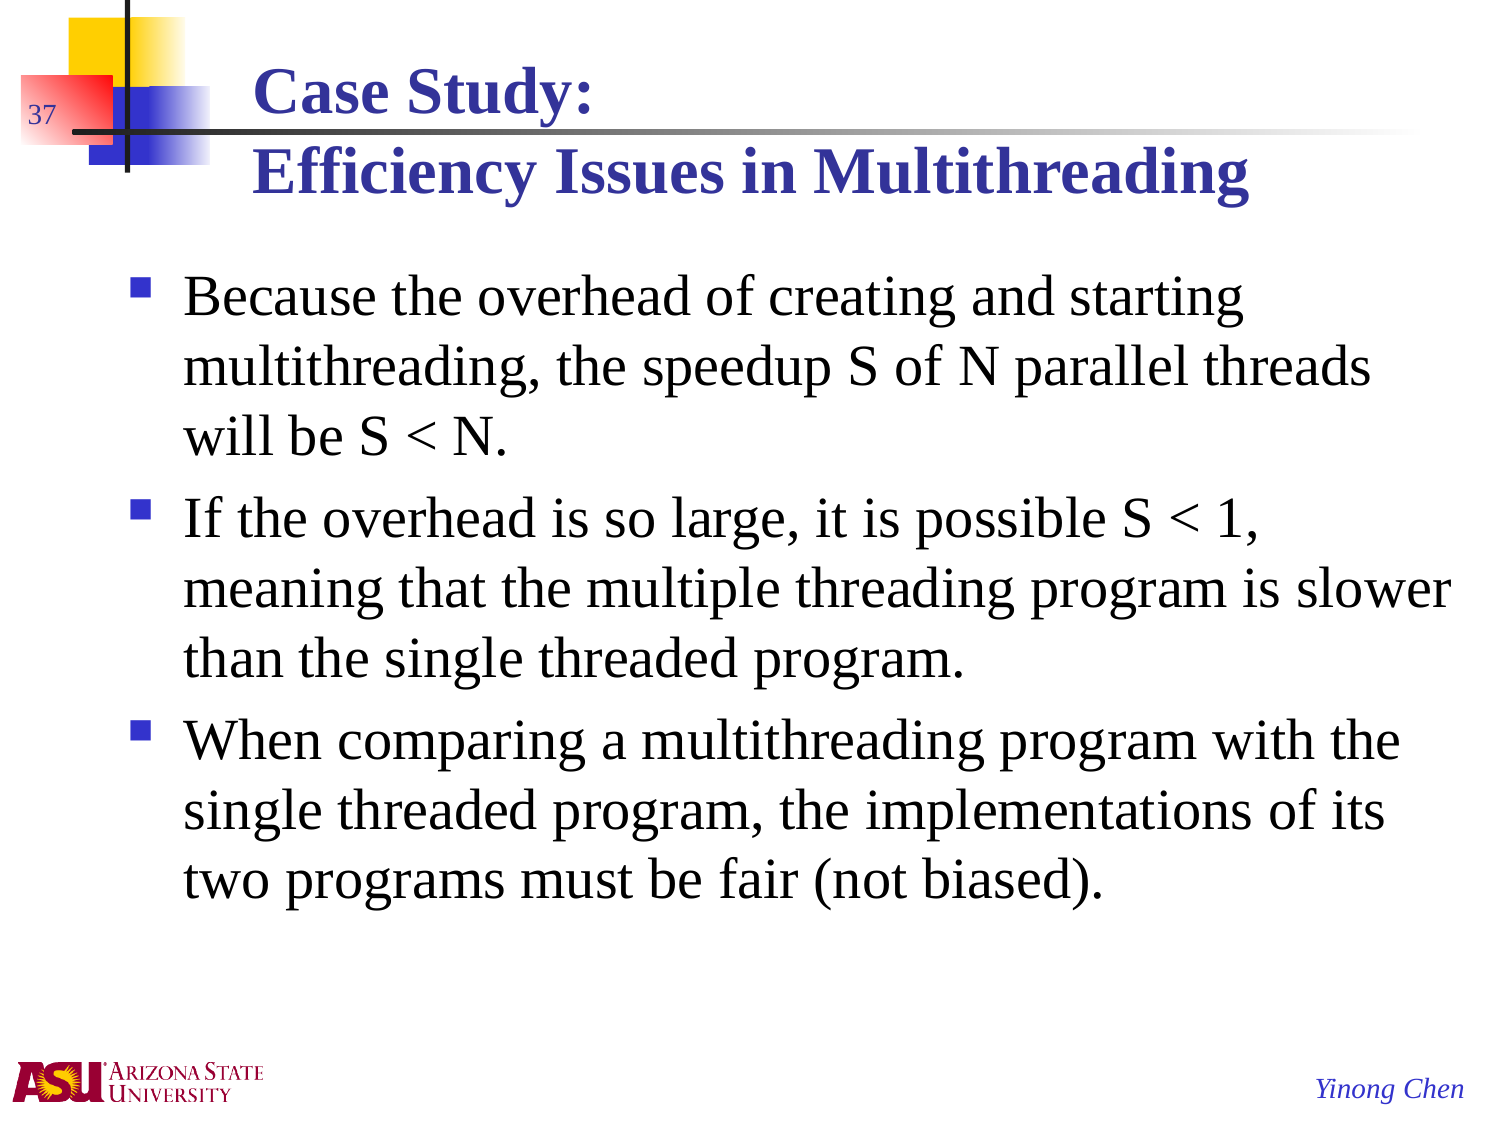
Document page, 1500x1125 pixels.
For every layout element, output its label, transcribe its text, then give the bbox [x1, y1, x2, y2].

title Case Study: Efficiency Issues in Multithreading [237, 112, 1488, 216]
list Because the overhead of creating and starting multithreading, the speedup S of N parallel threads will be S < N. If the overhead is so large, it is possible S < 1, meaning that the multiple threading program is slower than the single threaded program. When comparing a multithreading program with the single threaded program, the implementations of its two programs must be fair (not biased). [112, 249, 1470, 1007]
slide_number 37 [12, 62, 141, 138]
picture [12, 1062, 263, 1102]
